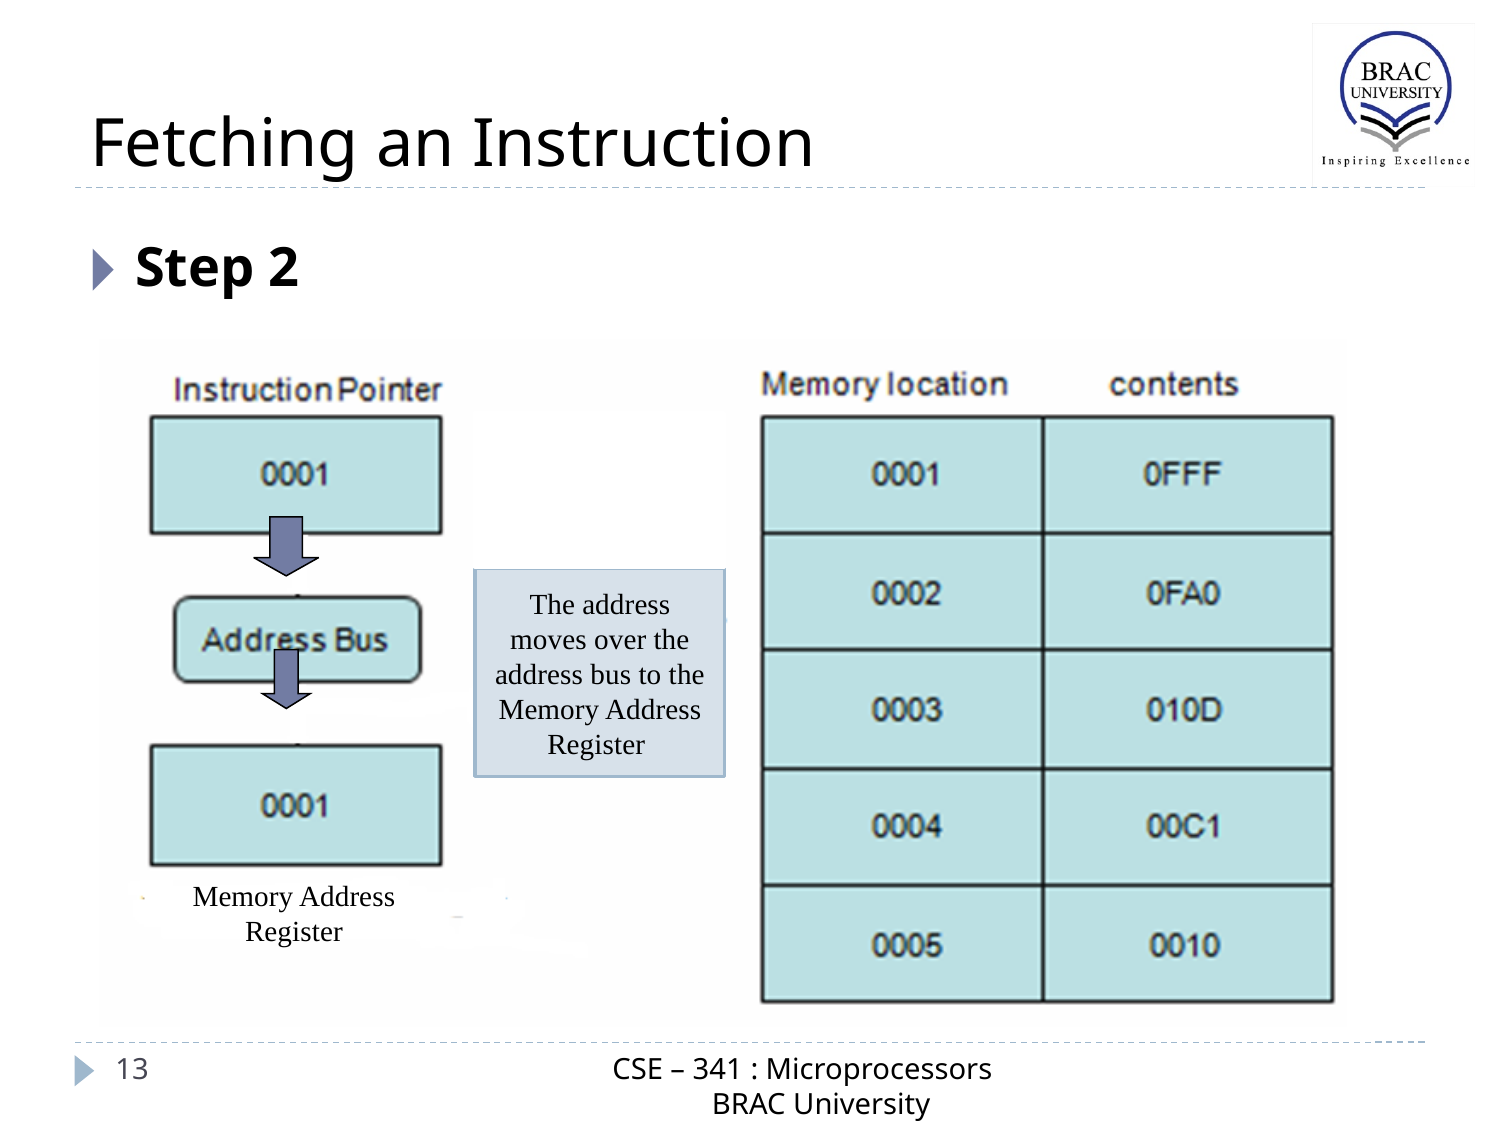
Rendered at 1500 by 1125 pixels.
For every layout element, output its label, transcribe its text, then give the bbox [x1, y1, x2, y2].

slide_number ‹#› [100, 1049, 300, 1103]
list Step 2 [75, 224, 1300, 312]
footer CSE – 341 : Microprocessors BRAC University [300, 1049, 1313, 1103]
picture [1312, 23, 1476, 187]
picture [74, 313, 1376, 1042]
title Fetching an Instruction [75, 24, 1310, 188]
